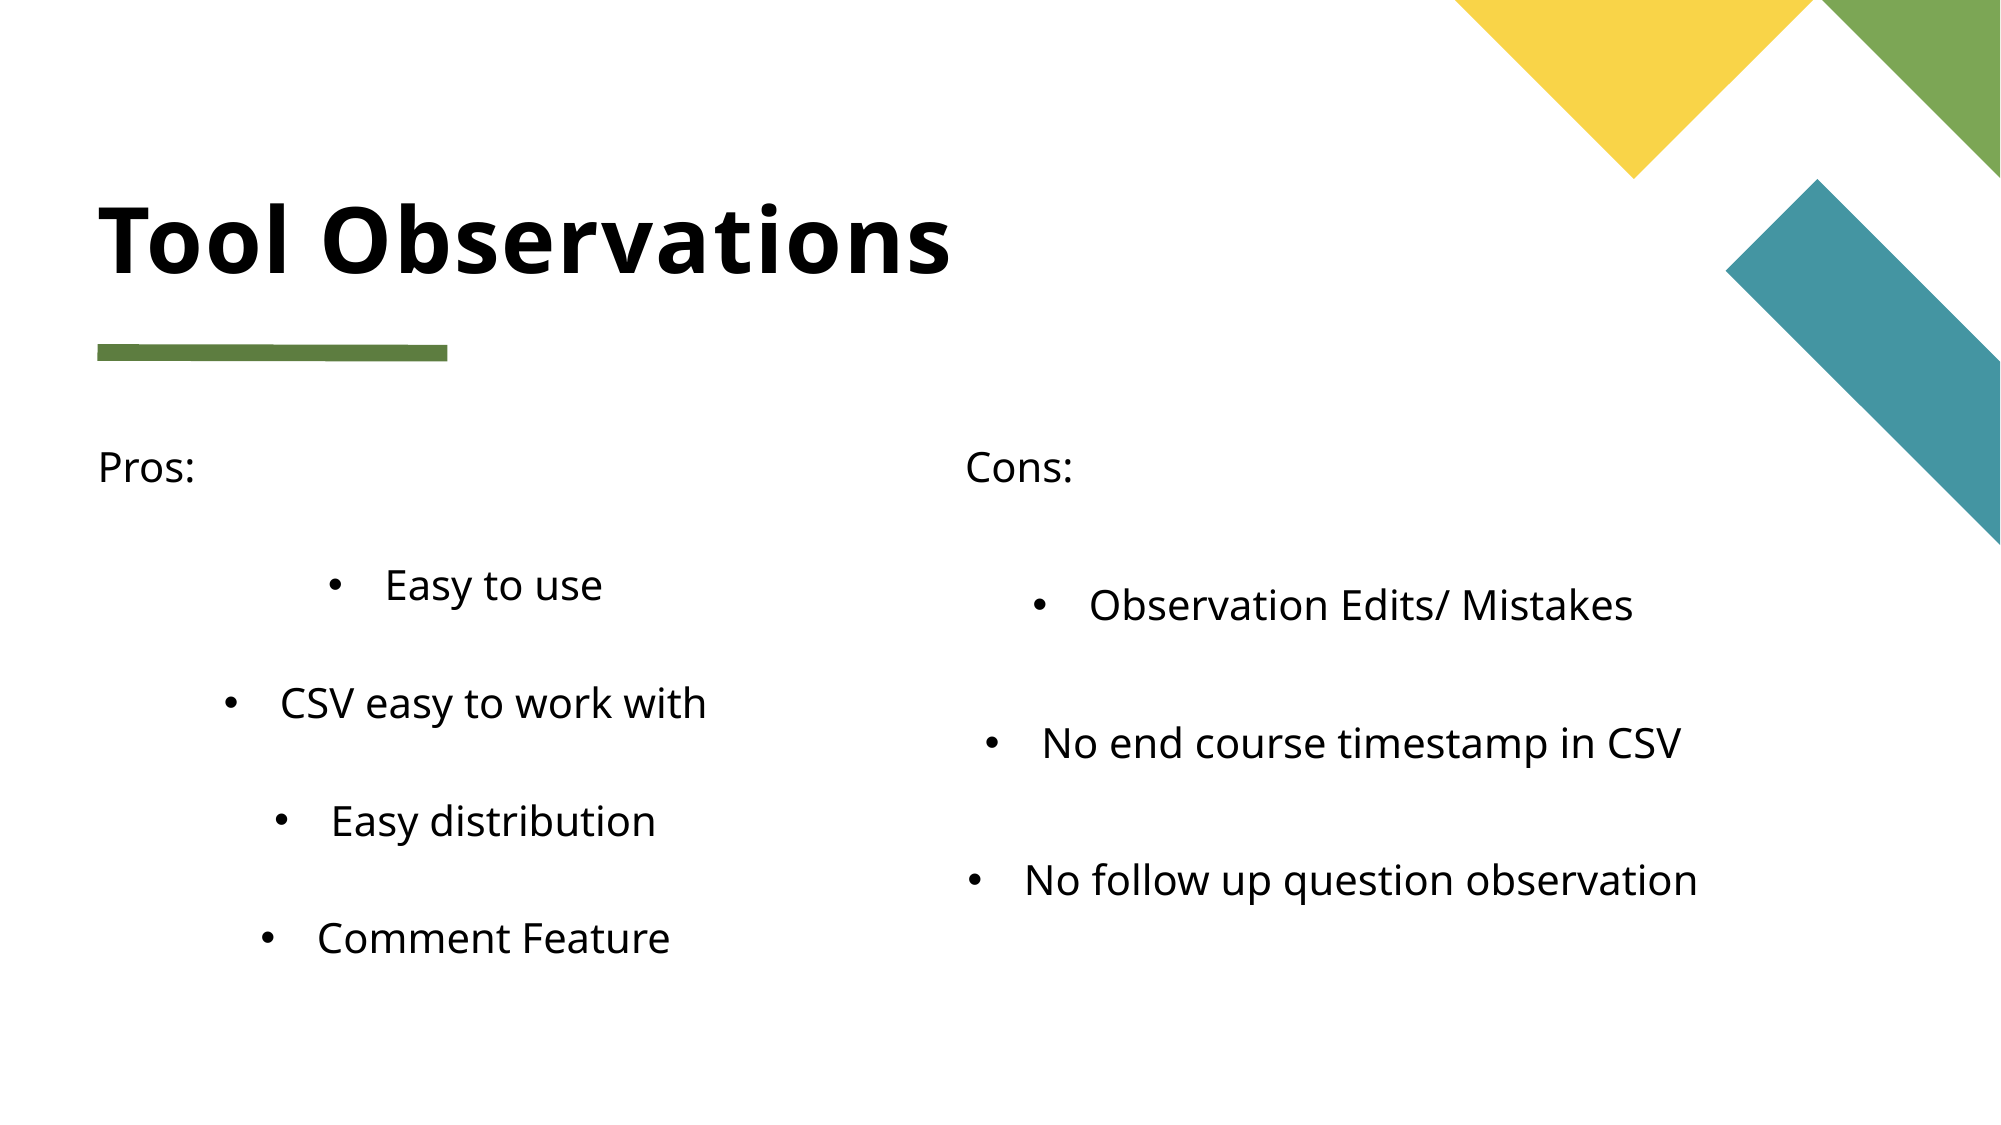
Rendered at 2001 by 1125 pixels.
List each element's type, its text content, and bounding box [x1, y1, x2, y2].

list Cons: Observation Edits/ Mistakes No end course timestamp in CSV No follow up question observation [964, 439, 1702, 1030]
title Tool Observations [97, 45, 1702, 291]
list Pros: Easy to use CSV easy to work with Easy distribution Comment Feature [97, 439, 835, 1030]
